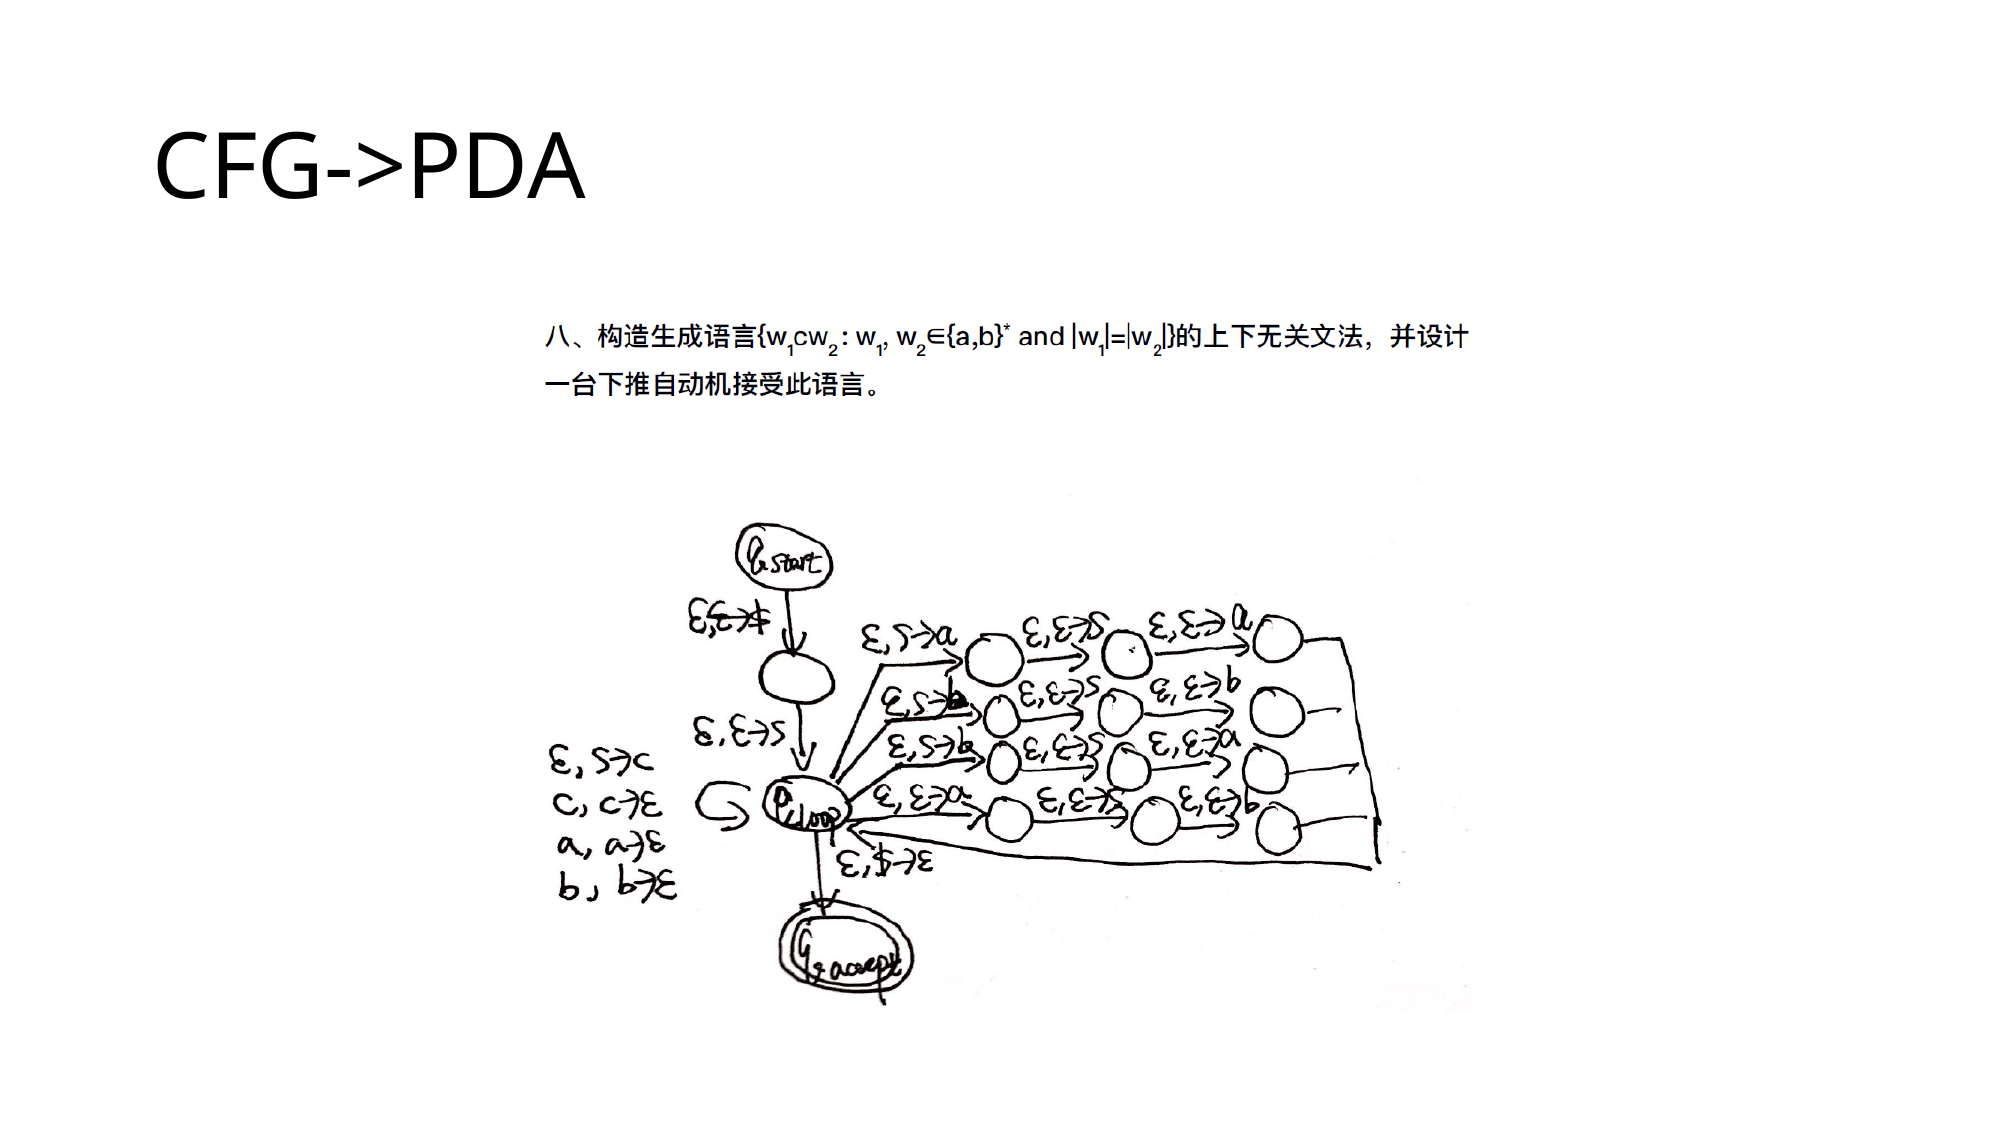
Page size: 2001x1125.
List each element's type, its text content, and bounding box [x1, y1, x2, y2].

title CFG->PDA [137, 59, 1863, 278]
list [508, 299, 1492, 1014]
